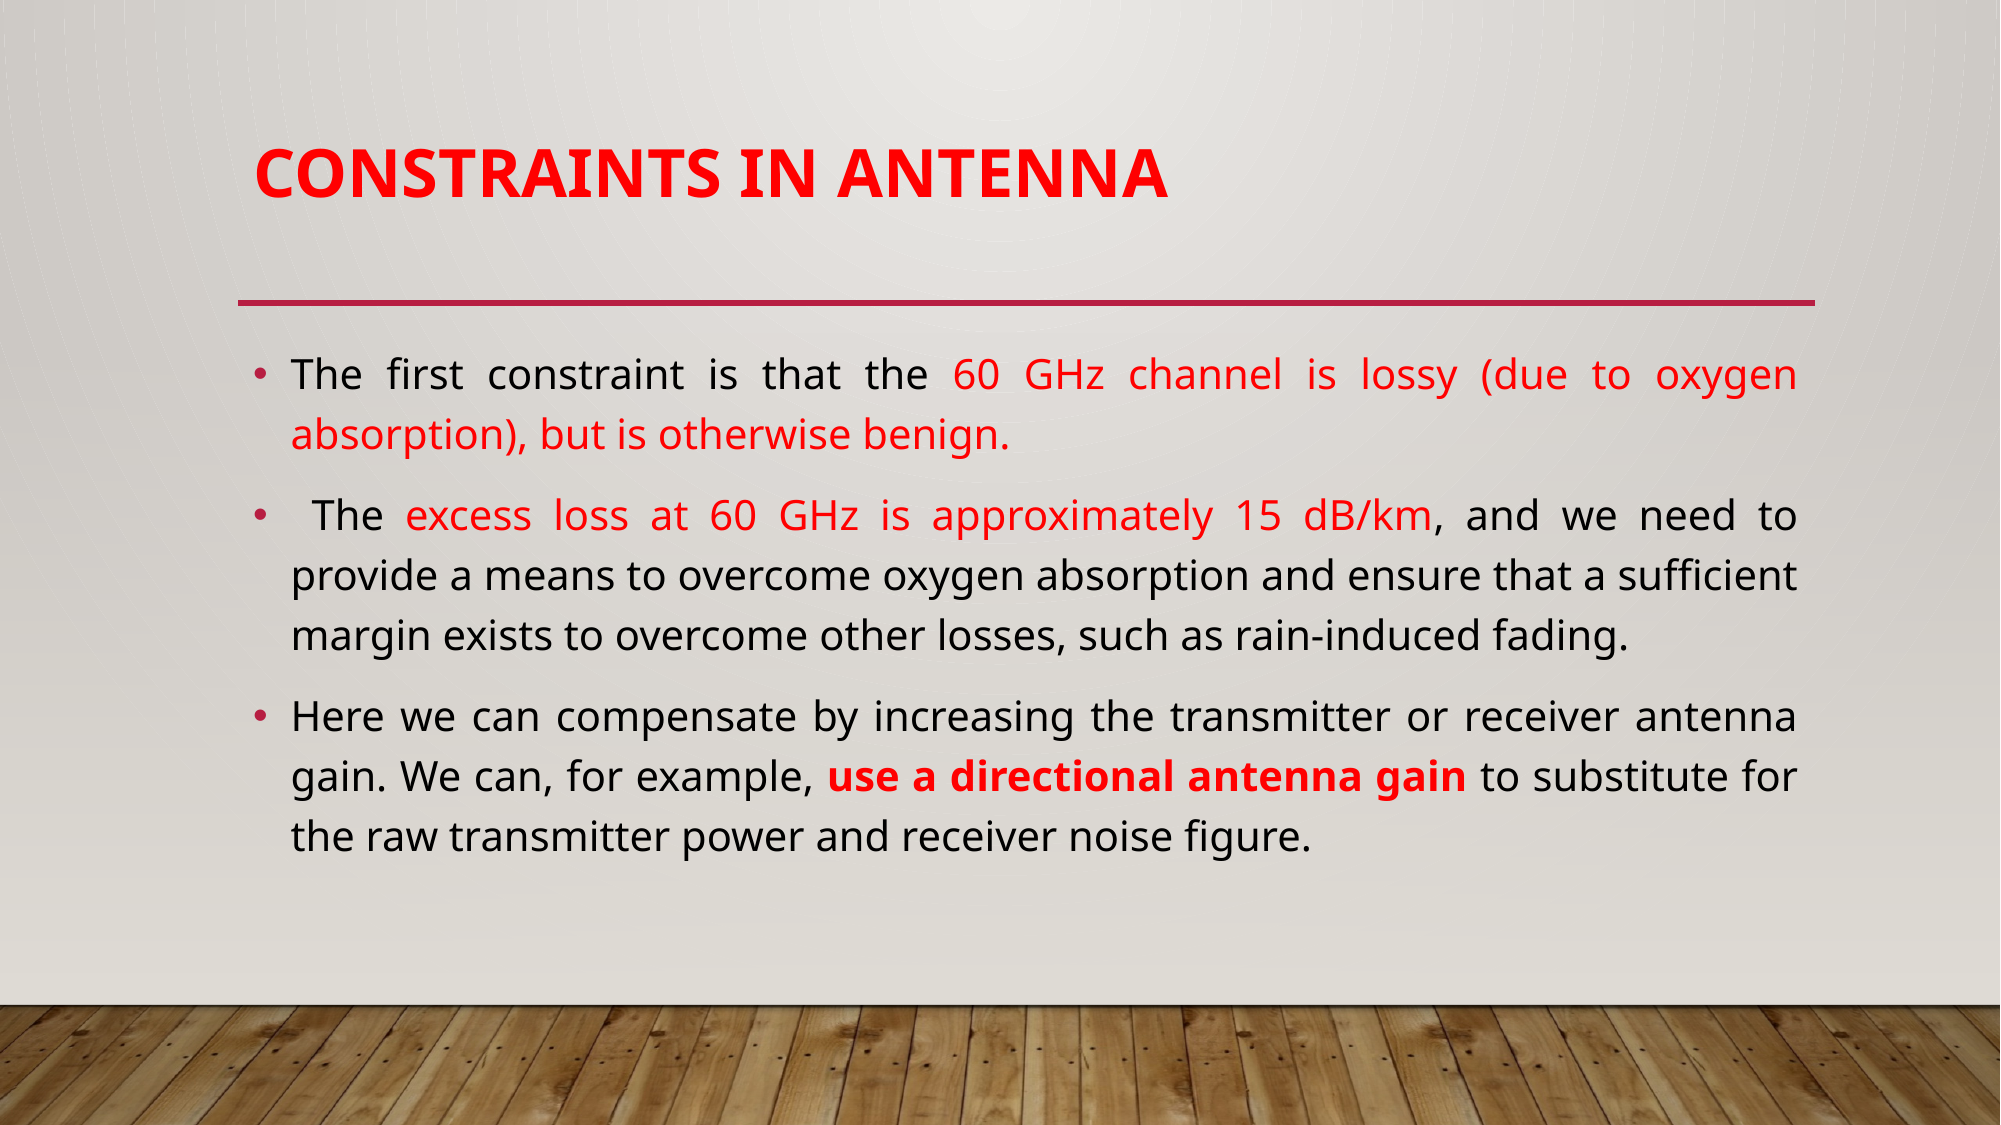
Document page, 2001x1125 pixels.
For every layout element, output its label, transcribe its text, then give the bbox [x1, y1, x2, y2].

list The first constraint is that the 60 GHz channel is lossy (due to oxygen absorption), but is otherwise benign. The excess loss at 60 GHz is approximately 15 dB/km, and we need to provide a means to overcome oxygen absorption and ensure that a sufficient margin exists to overcome other losses, such as rain-induced fading. Here we can compensate by increasing the transmitter or receiver antenna gain. We can, for example, use a directional antenna gain to substitute for the raw transmitter power and receiver noise figure. [238, 330, 1814, 897]
picture [0, 1005, 2000, 1125]
title Constraints in Antenna [238, 131, 1814, 305]
